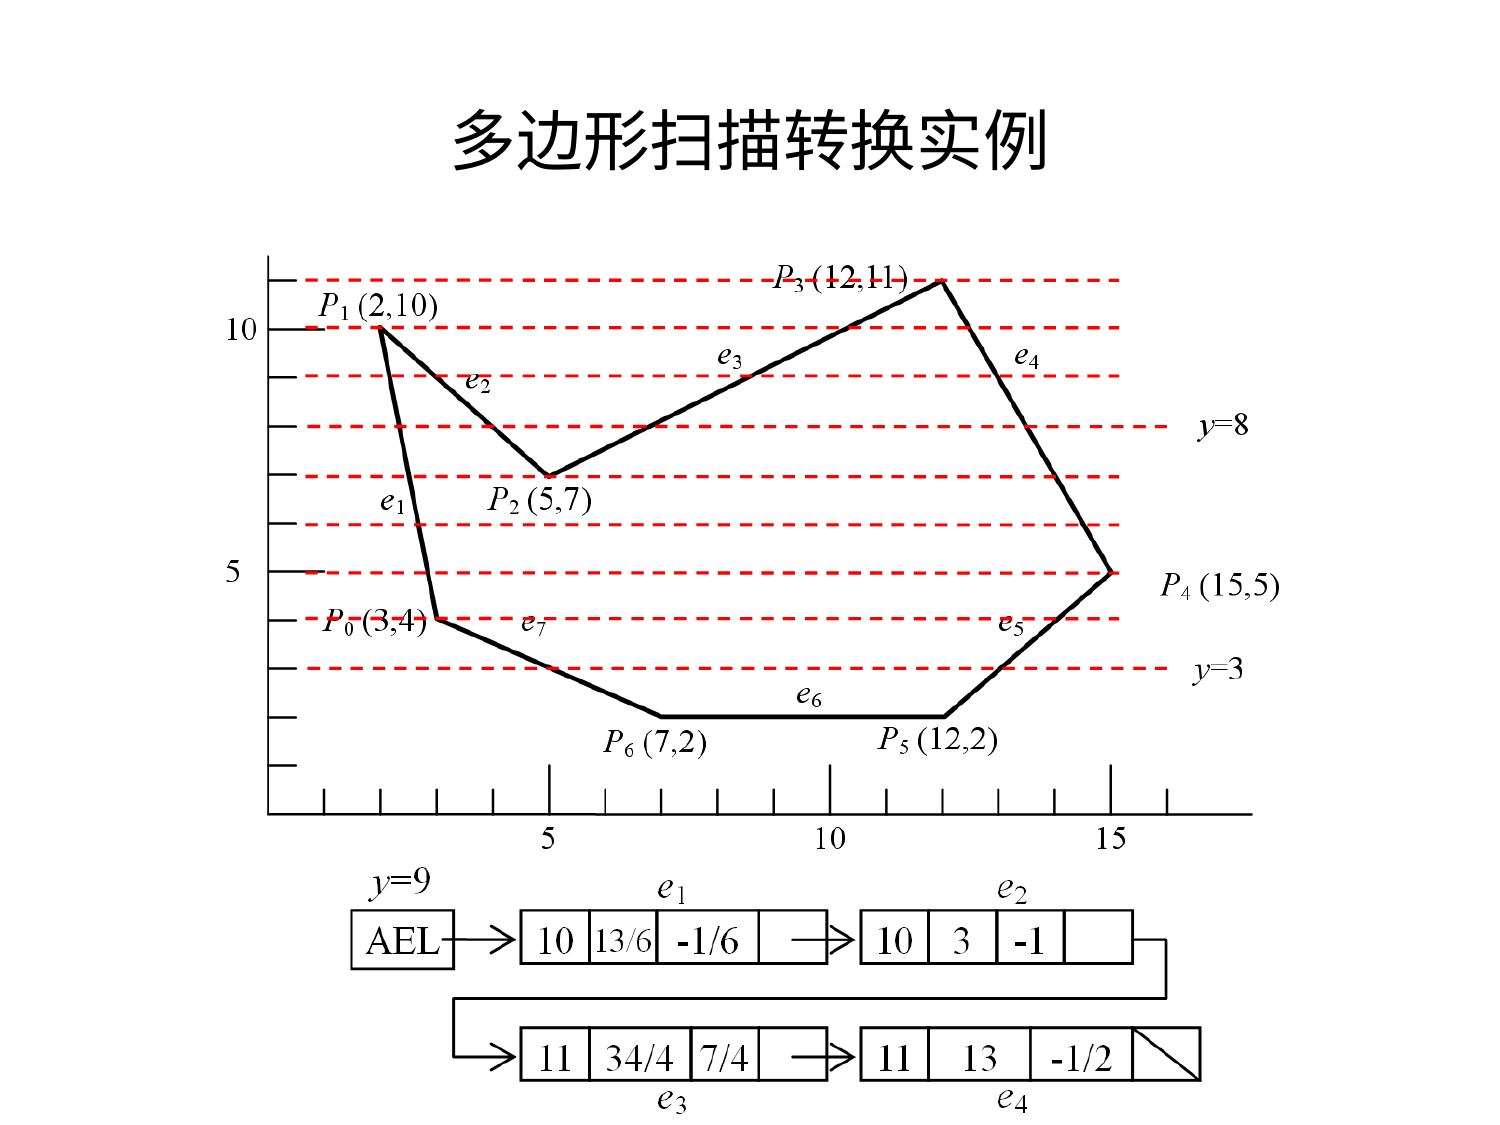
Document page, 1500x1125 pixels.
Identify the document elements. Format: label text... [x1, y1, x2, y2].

title 多边形扫描转换实例 [74, 44, 1426, 233]
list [336, 866, 1211, 1125]
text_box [212, 250, 1282, 859]
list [205, 246, 1282, 858]
